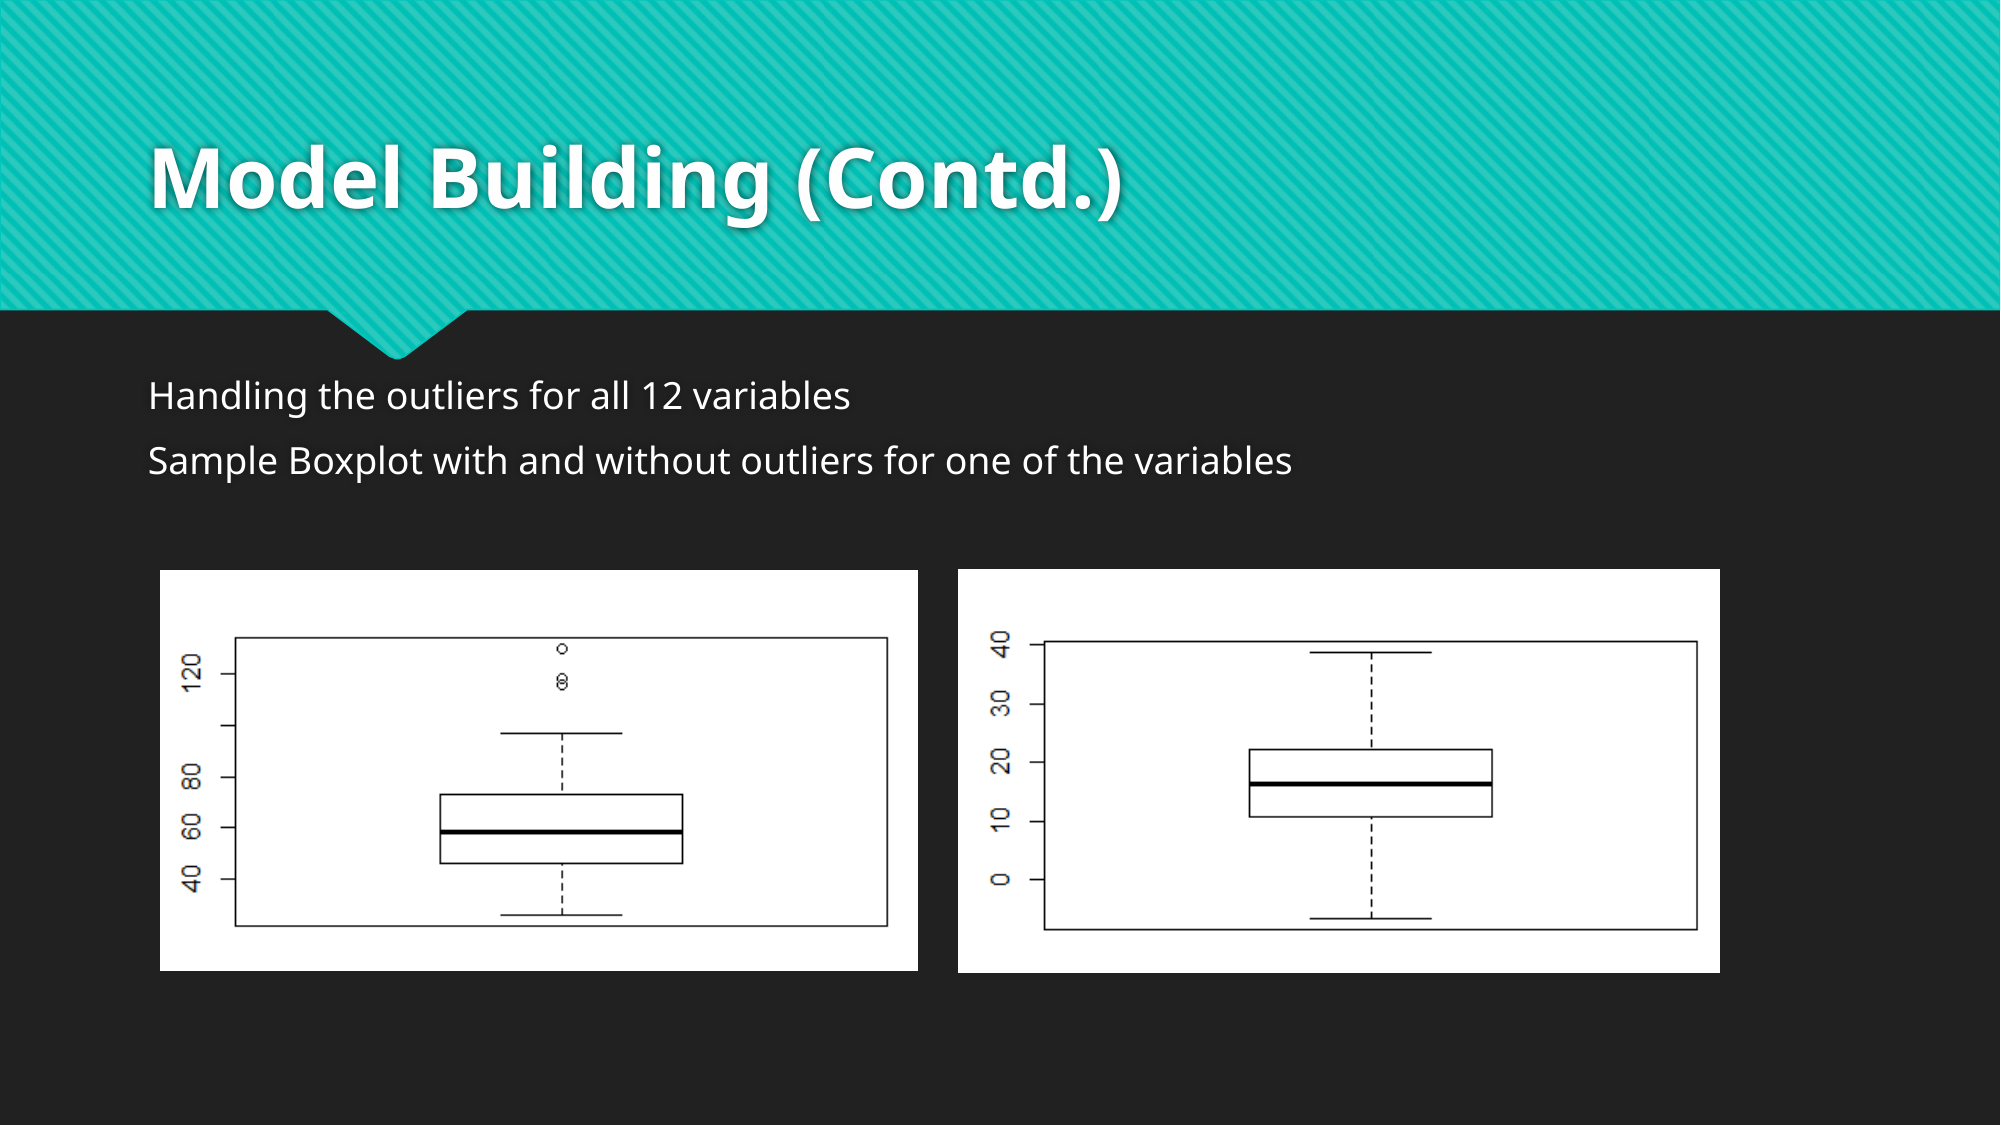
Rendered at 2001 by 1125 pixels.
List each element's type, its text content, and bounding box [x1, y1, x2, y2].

picture [958, 569, 1720, 973]
list Handling the outliers for all 12 variables Sample Boxplot with and without outliers for one of the variables [132, 396, 1455, 457]
picture [159, 570, 919, 971]
title Model Building (Contd.) [132, 73, 1868, 233]
